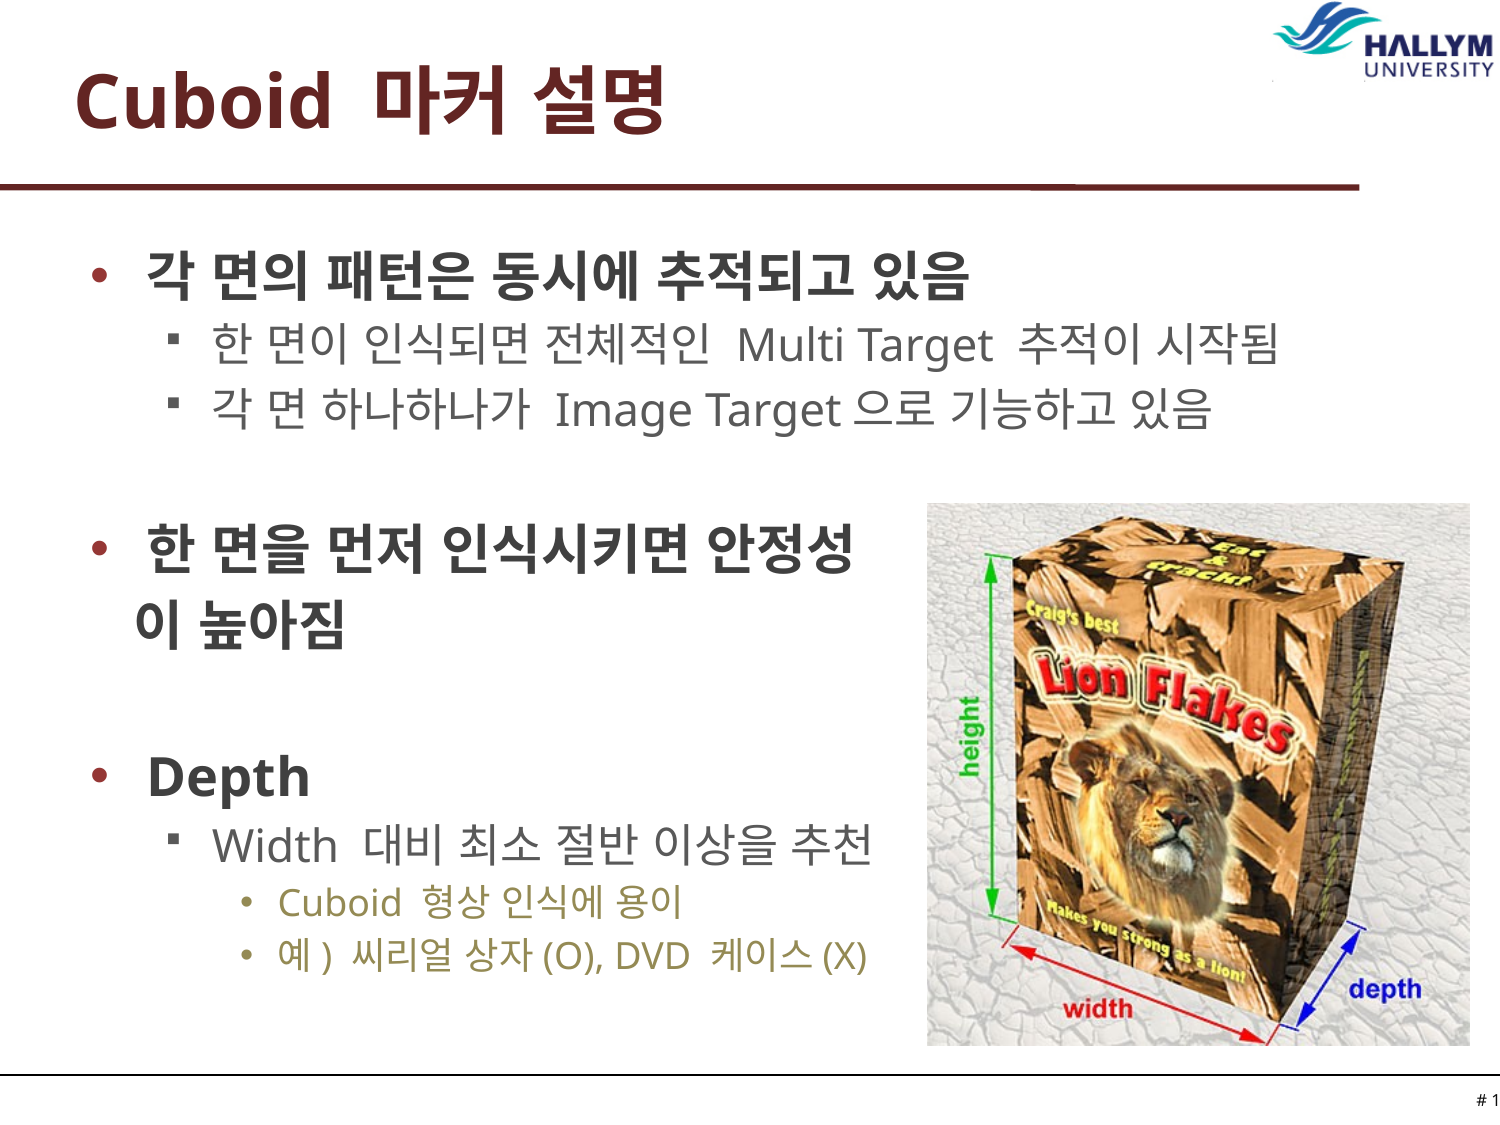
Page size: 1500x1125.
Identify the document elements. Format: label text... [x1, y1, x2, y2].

picture [1269, 0, 1500, 82]
picture [926, 503, 1470, 1046]
title Cuboid 마커 설명 [44, 33, 1395, 164]
list 각 면의 패턴은 동시에 추적되고 있음 한 면이 인식되면 전체적인 Multi Target 추적이 시작됨 각 면 하나하나가 Image Target으로 기능하고 있음 한 면을 먼저 인식시키면 안정성 이 높아짐 Depth Width 대비 최소 절반 이상을 추천 Cuboid 형상 인식에 용이 예) 씨리얼 상자(O), DVD 케이스(X) [75, 234, 1425, 1032]
